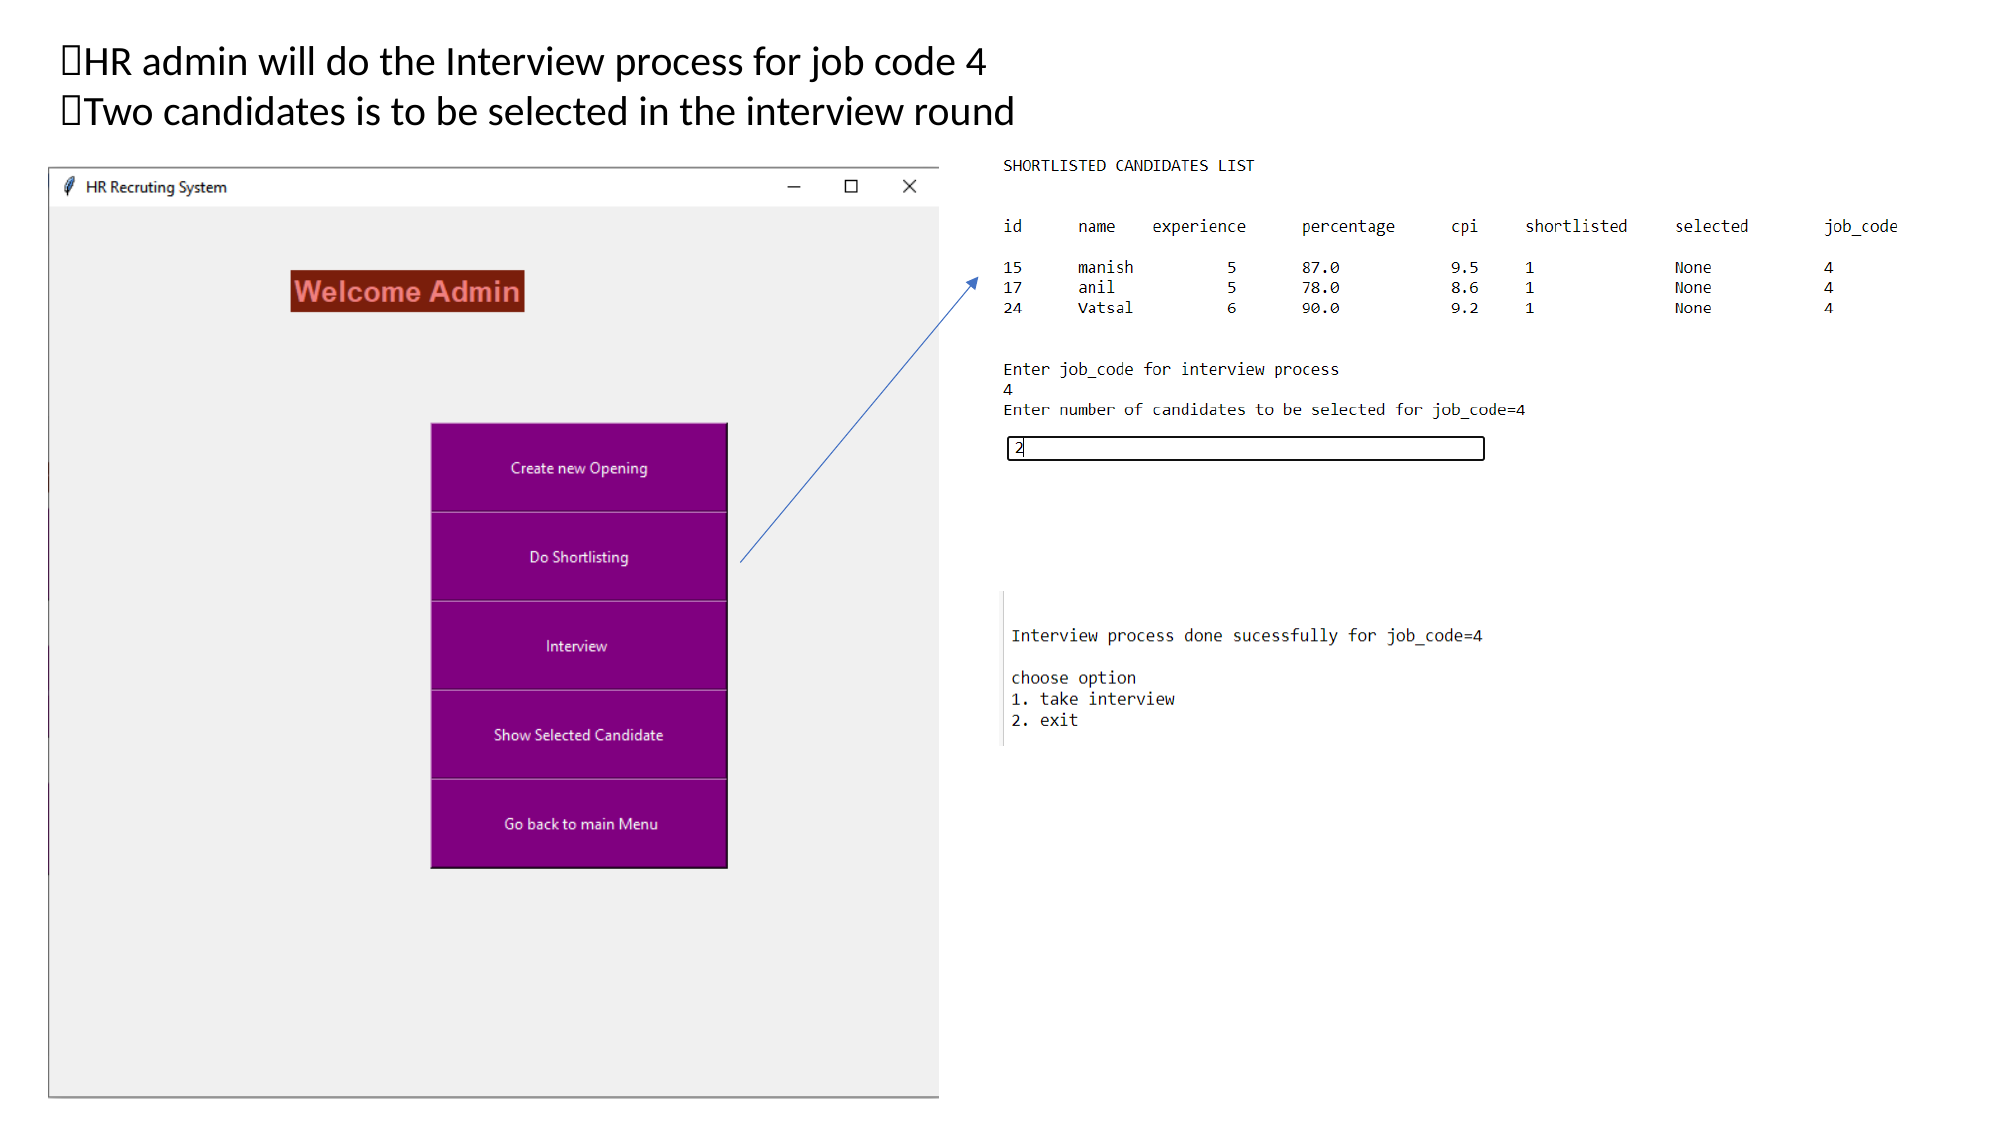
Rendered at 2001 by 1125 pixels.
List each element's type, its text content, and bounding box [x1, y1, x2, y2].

picture [48, 166, 939, 1099]
text_box HR admin will do the Interview process for job code 4 Two candidates is to be selected in the interview round [43, 26, 1192, 142]
picture [999, 591, 1607, 746]
picture [999, 150, 1958, 473]
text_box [740, 276, 979, 563]
